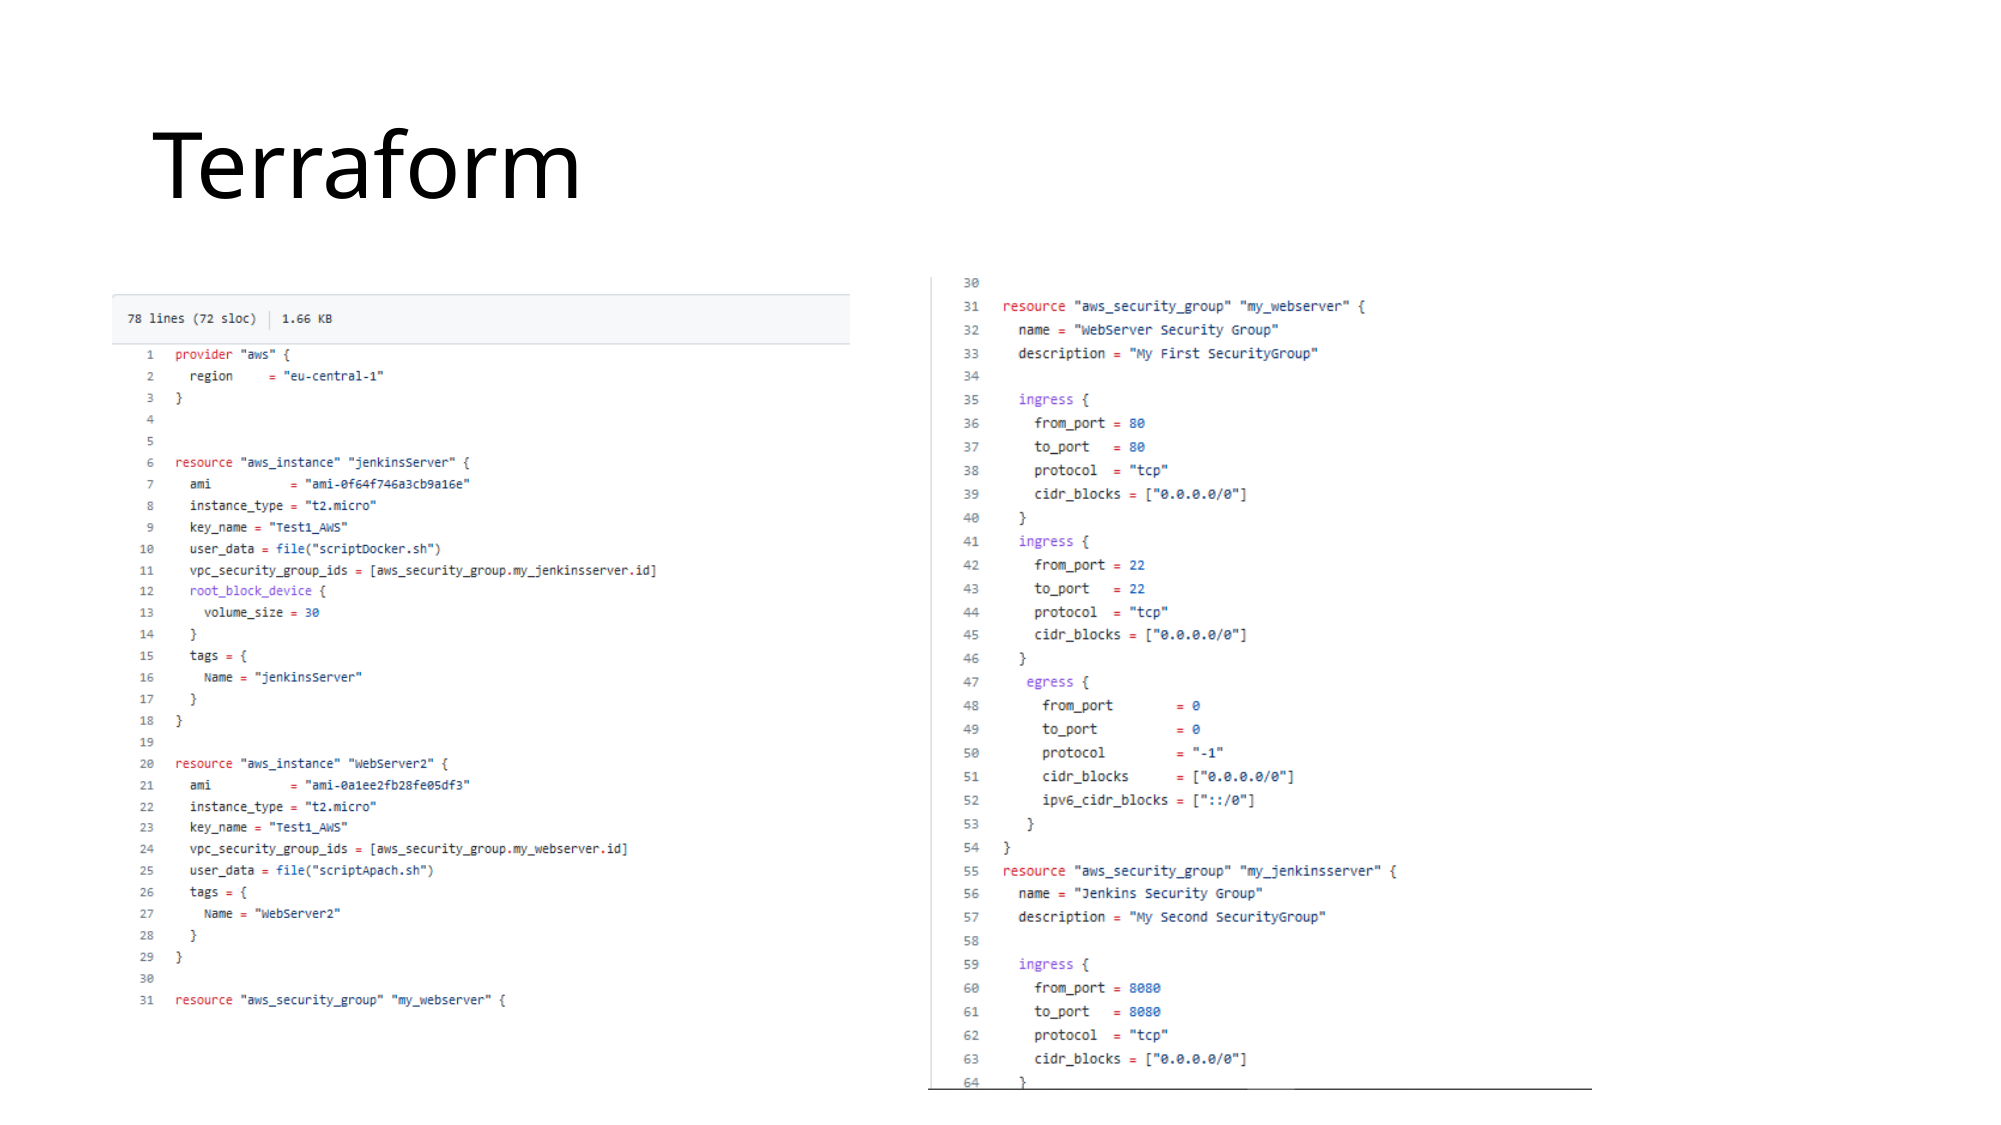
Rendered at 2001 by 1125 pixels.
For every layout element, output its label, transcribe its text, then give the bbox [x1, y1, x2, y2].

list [112, 293, 850, 1008]
title Terraform [137, 59, 1863, 278]
picture [928, 277, 1592, 1090]
